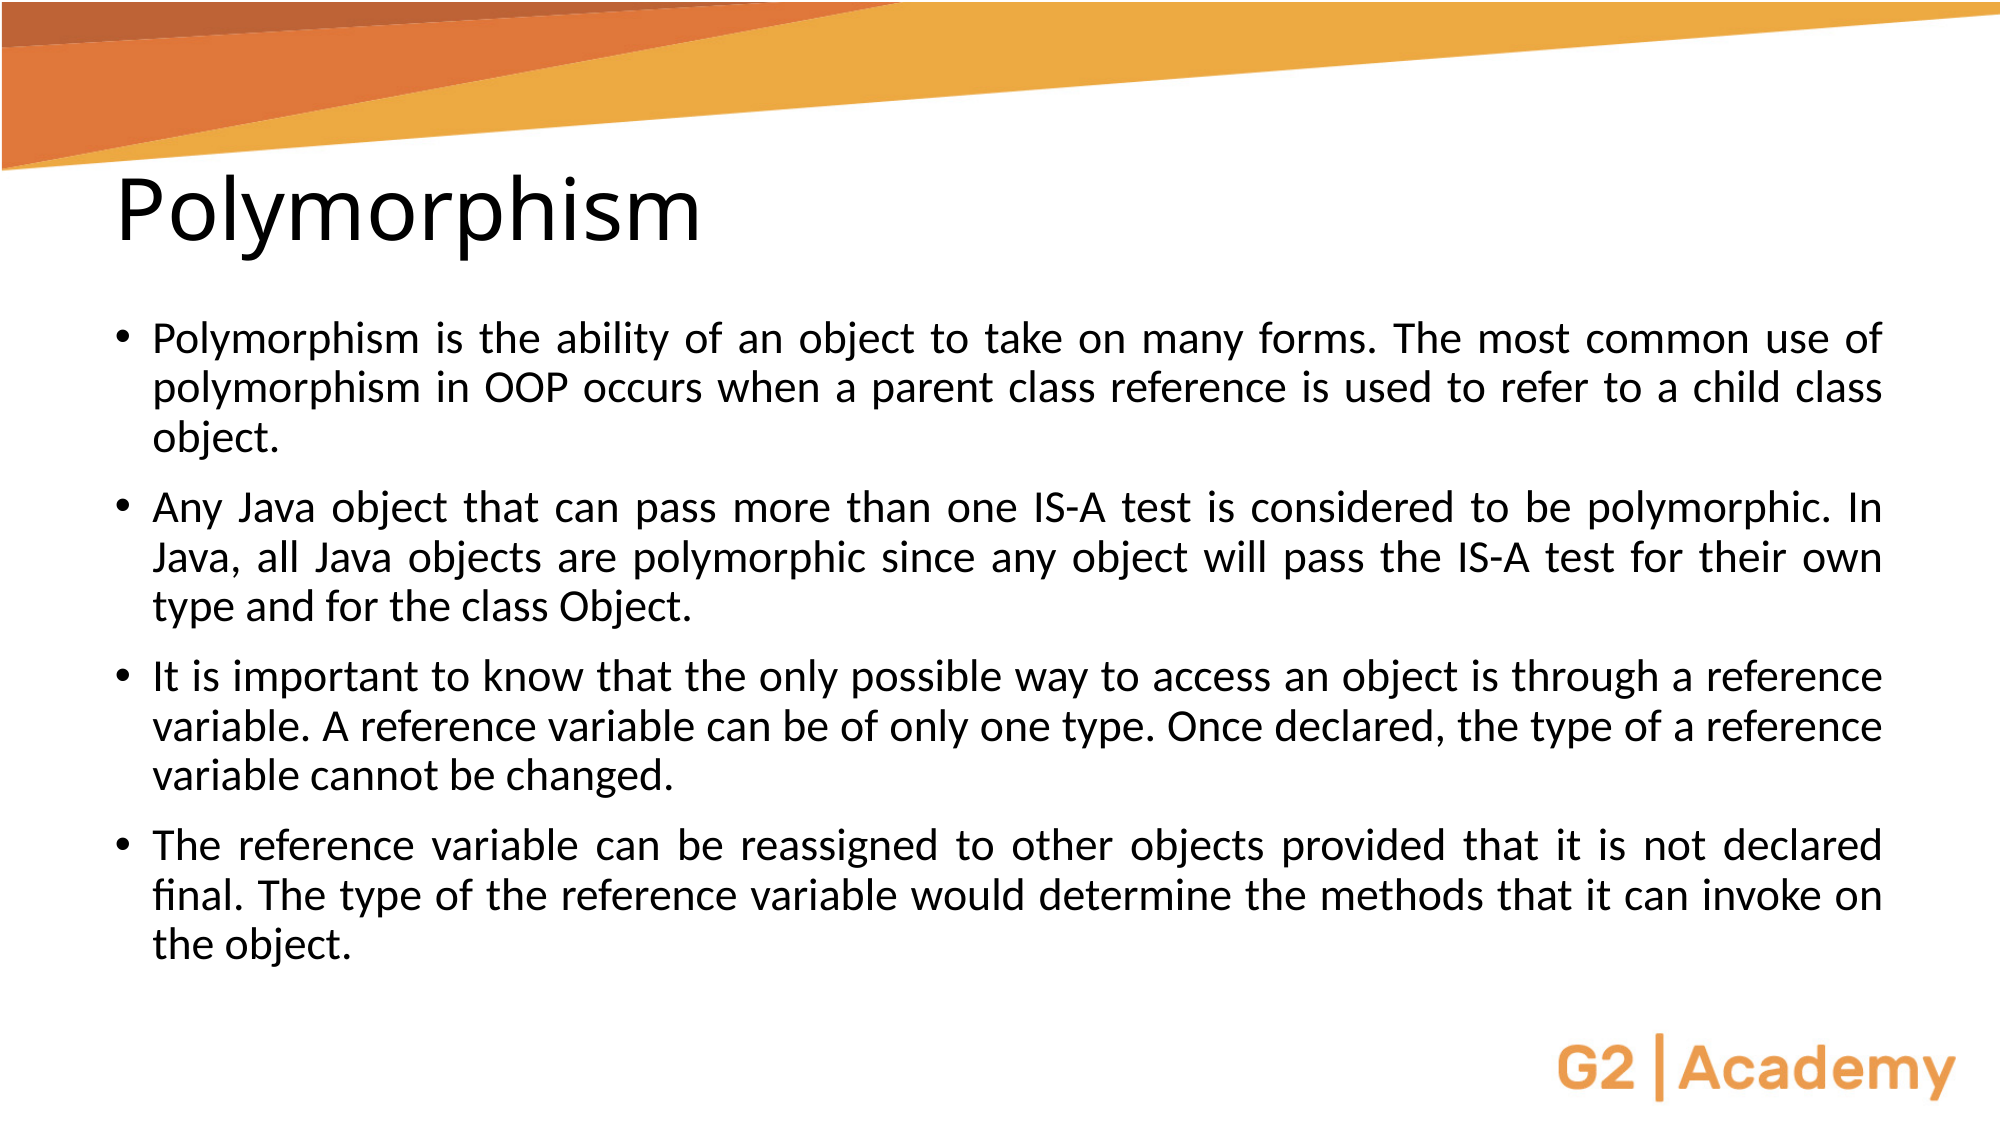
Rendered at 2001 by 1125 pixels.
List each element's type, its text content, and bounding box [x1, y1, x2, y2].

title Polymorphism [99, 158, 1900, 267]
list Polymorphism is the ability of an object to take on many forms. The most common use of polymorphism in OOP occurs when a parent class reference is used to refer to a child class object. Any Java object that can pass more than one IS-A test is considered to be polymorphic. In Java, all Java objects are polymorphic since any object will pass the IS-A test for their own type and for the class Object. It is important to know that the only possible way to access an object is through a reference variable. A reference variable can be of only one type. Once declared, the type of a reference variable cannot be changed. The reference variable can be reassigned to other objects provided that it is not declared final. The type of the reference variable would determine the methods that it can invoke on the object. [99, 306, 1900, 1069]
picture [1, 2, 2000, 1125]
